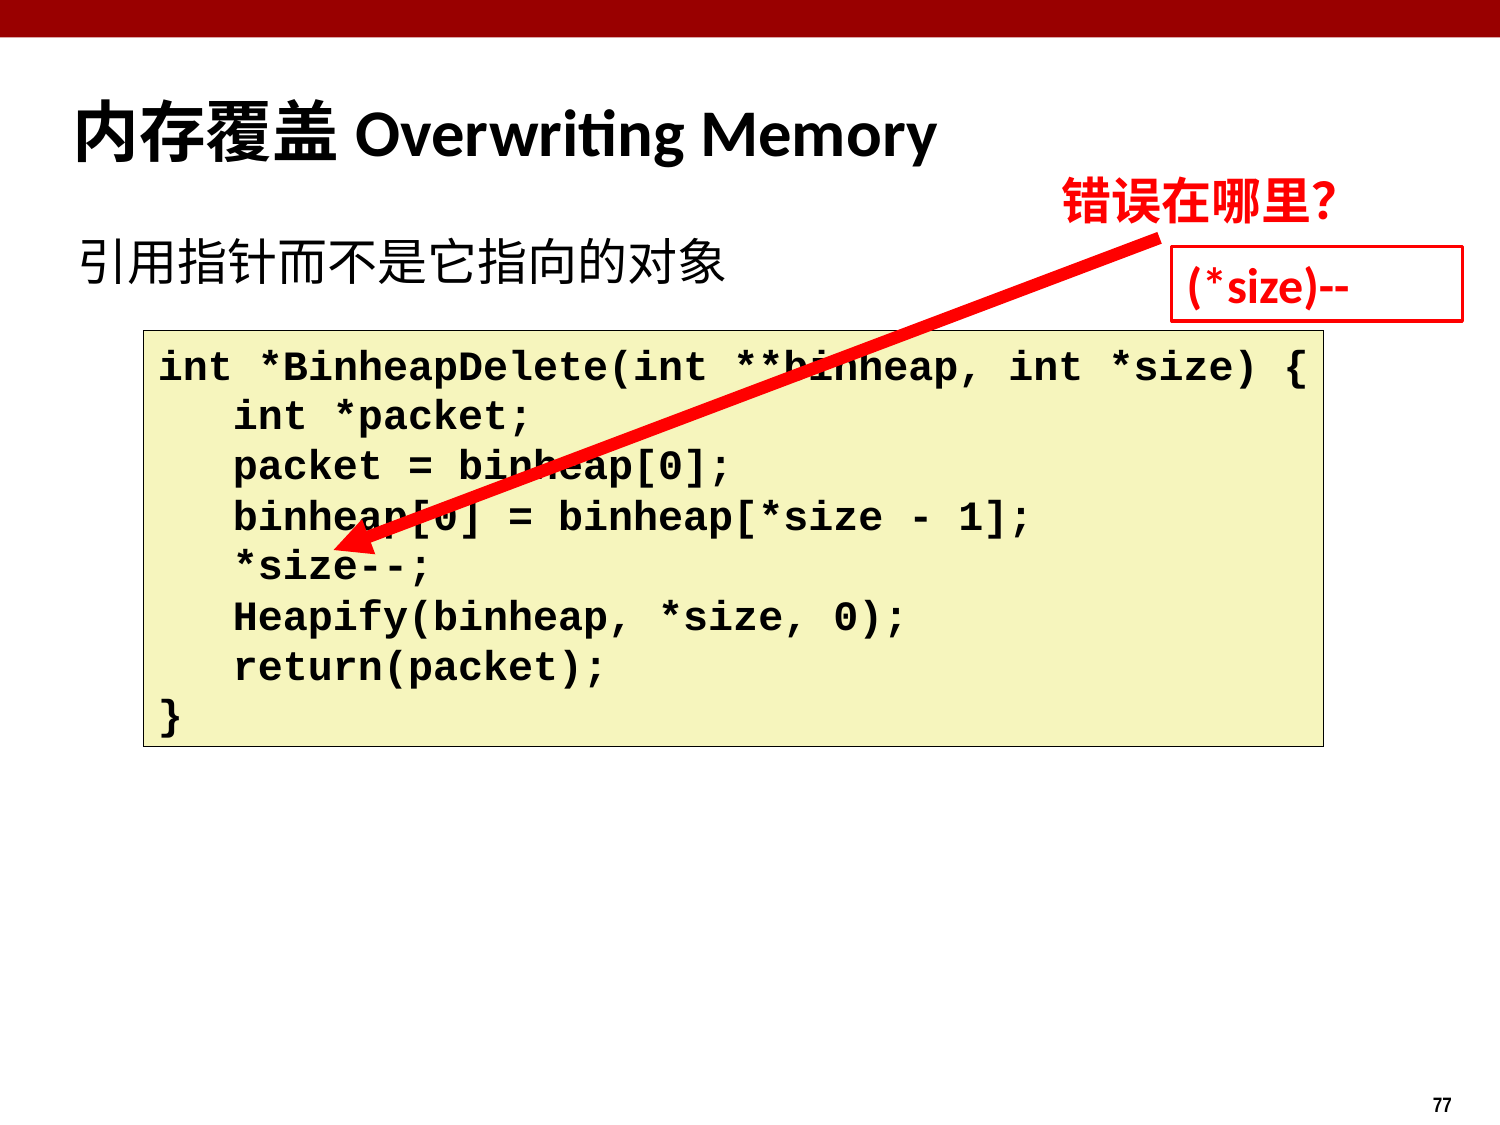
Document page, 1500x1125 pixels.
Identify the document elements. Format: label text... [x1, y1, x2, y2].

list 引用指针而不是它指向的对象 [61, 205, 1426, 1063]
text_box int *BinheapDelete(int **binheap, int *size) { int *packet; packet = binheap[0]; binheap[0] = binheap[*size - 1]; *size--; Heapify(binheap, *size, 0); return(packet); } [143, 330, 1323, 746]
text_box 错误在哪里？ [1047, 162, 1500, 237]
text_box (*size)-- [1171, 246, 1463, 322]
title 内存覆盖Overwriting Memory [57, 71, 1488, 201]
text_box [333, 237, 1160, 551]
